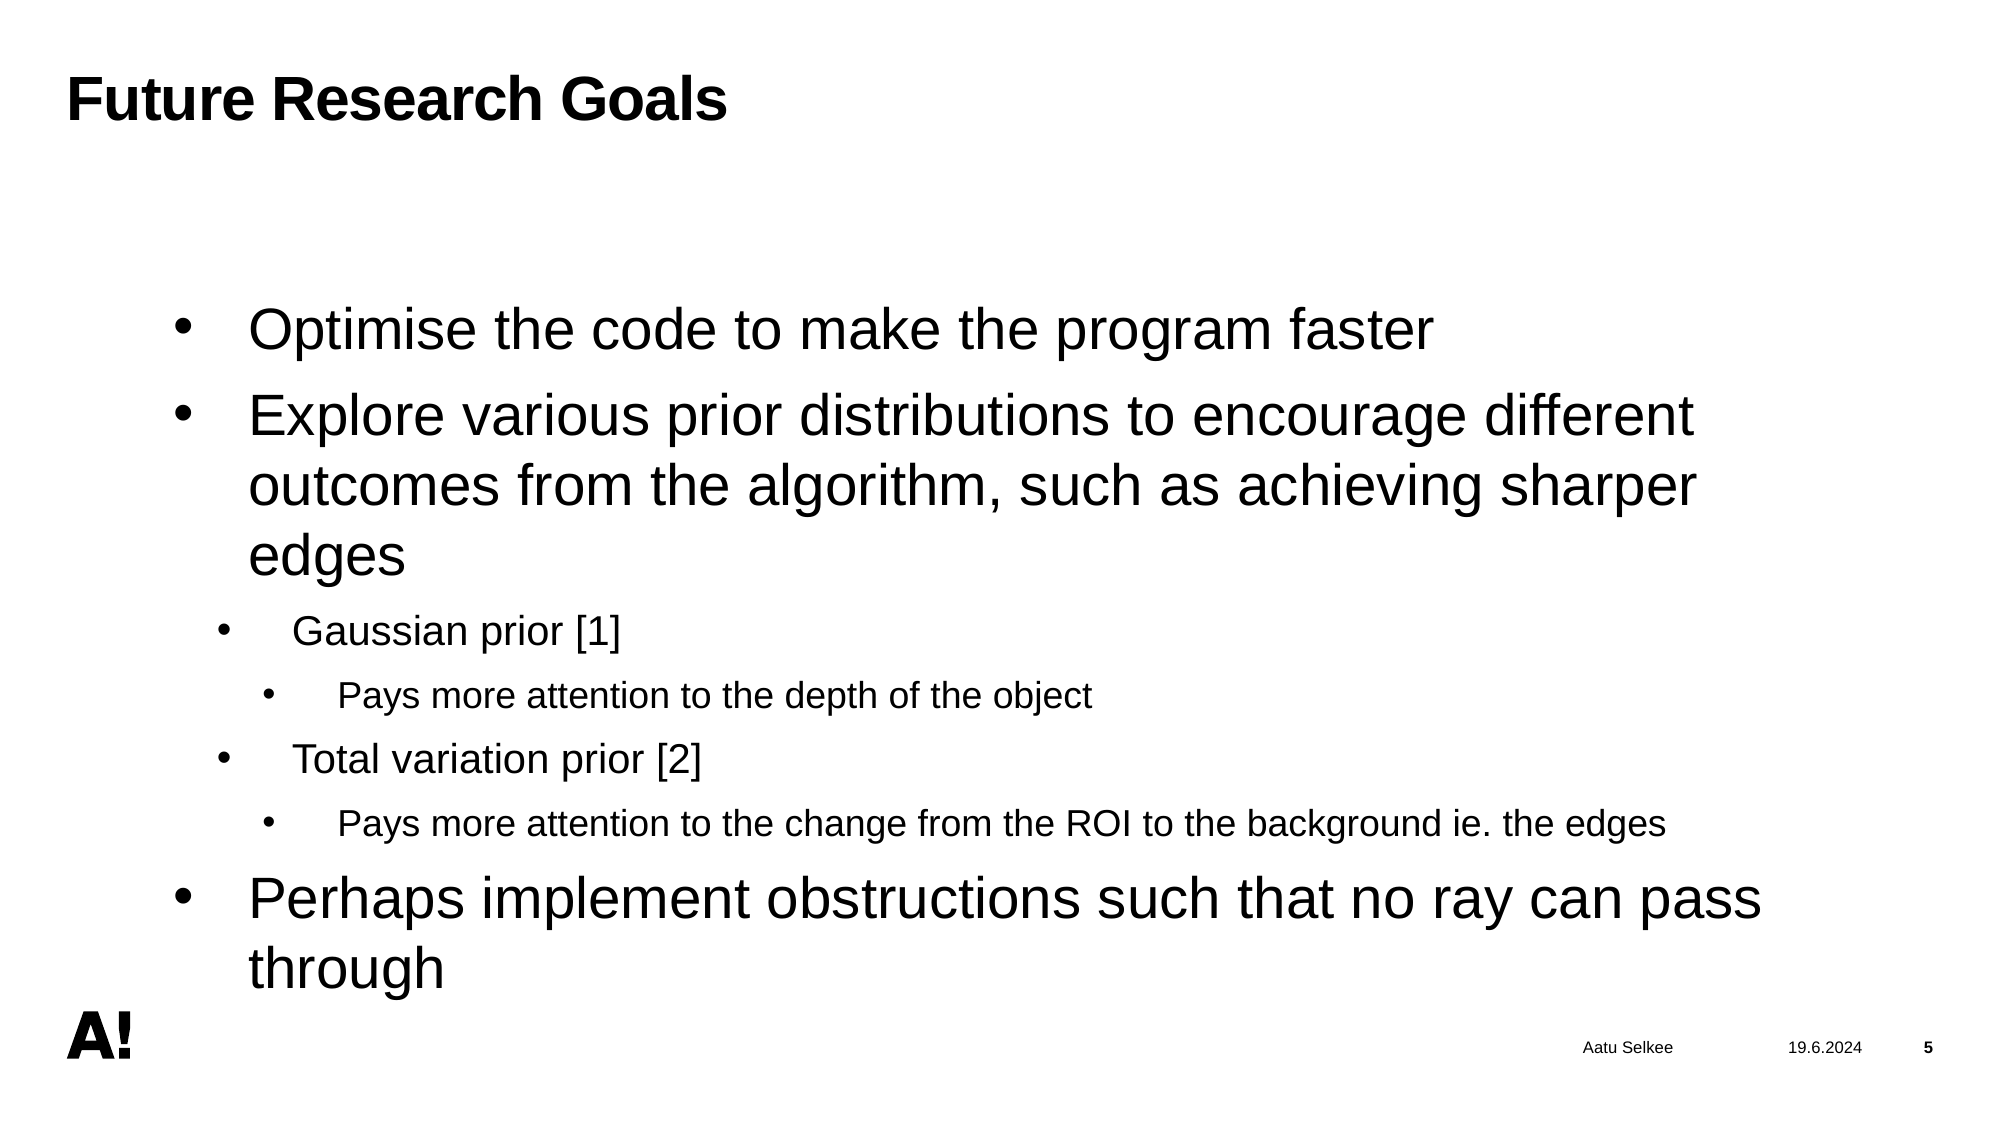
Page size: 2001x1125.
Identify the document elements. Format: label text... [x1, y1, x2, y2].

list Optimise the code to make the program faster Explore various prior distributions to encourage different outcomes from the algorithm, such as achieving sharper edges Gaussian prior [1] Pays more attention to the depth of the object Total variation prior [2] Pays more attention to the change from the ROI to the background ie. the edges Perhaps implement obstructions such that no ray can pass through [173, 290, 1827, 964]
title Future Research Goals [66, 66, 1933, 244]
footer Aatu Selkee [208, 1035, 1674, 1059]
slide_number 5 [1862, 1035, 1933, 1059]
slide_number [1674, 1035, 1862, 1059]
